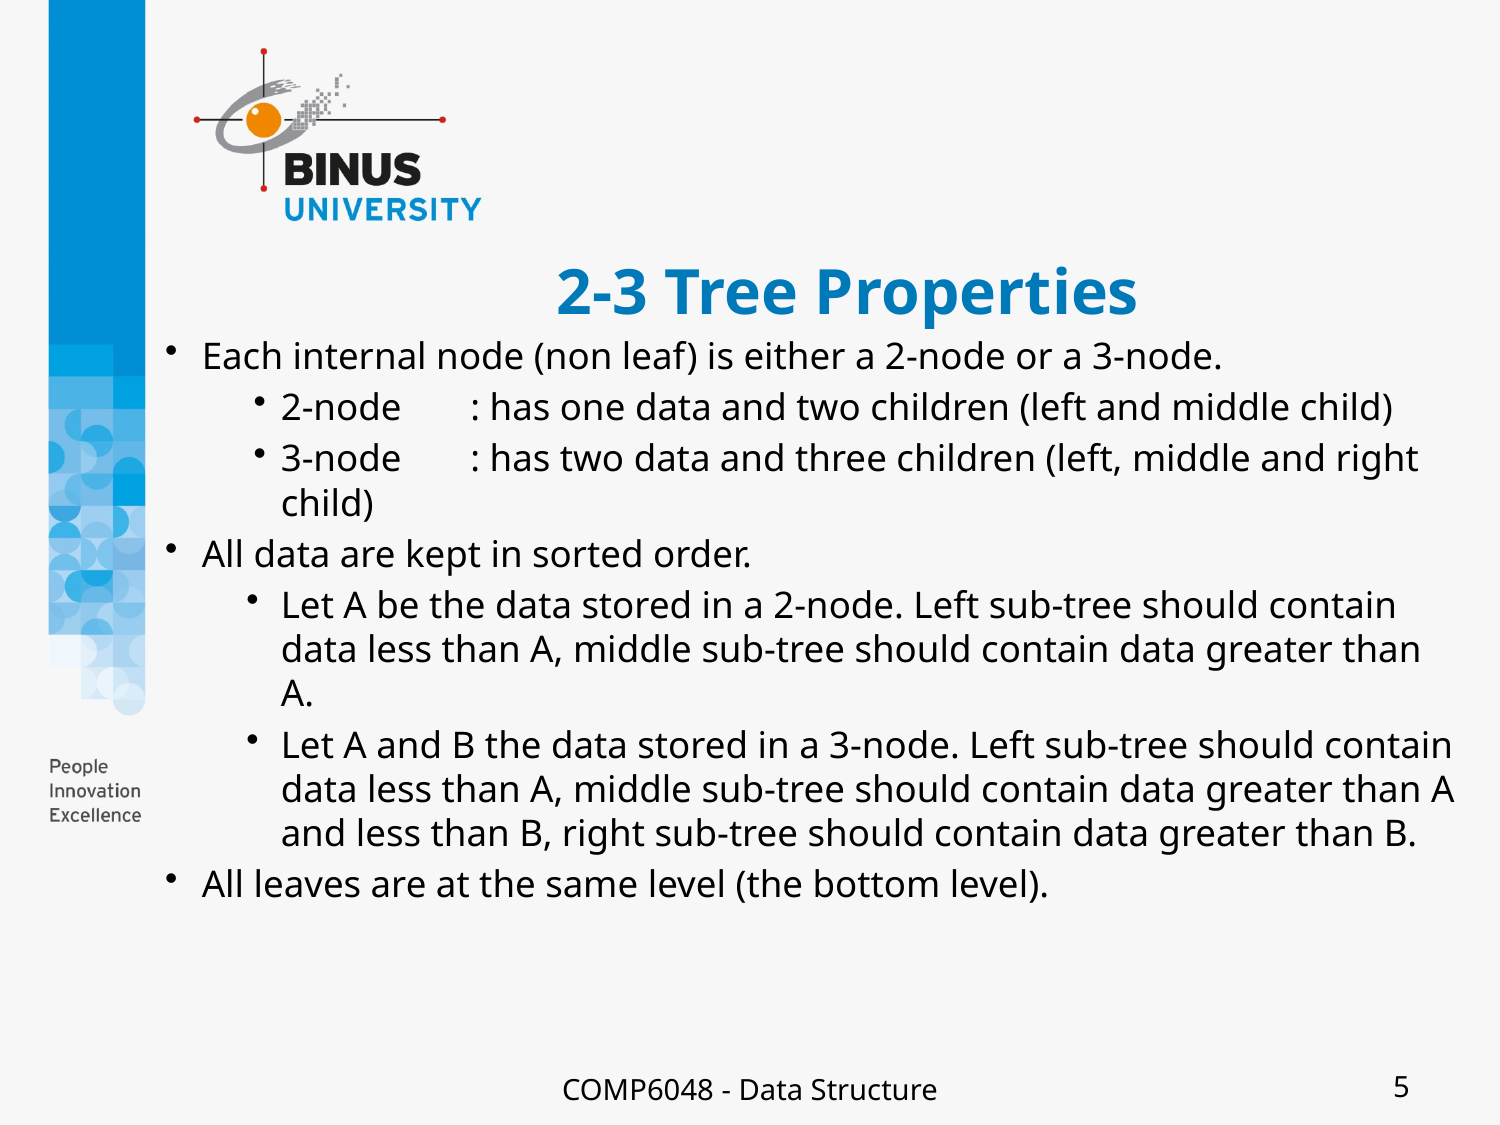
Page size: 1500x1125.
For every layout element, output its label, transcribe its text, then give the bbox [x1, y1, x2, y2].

picture [0, 0, 1500, 845]
title 2-3 Tree Properties [287, 224, 1409, 324]
list Each internal node (non leaf) is either a 2-node or a 3-node. 2-node : has one data and two children (left and middle child) 3-node : has two data and three children (left, middle and right child) All data are kept in sorted order. Let A be the data stored in a 2-node. Left sub-tree should contain data less than A, middle sub-tree should contain data greater than A. Let A and B the data stored in a 3-node. Left sub-tree should contain data less than A, middle sub-tree should contain data greater than A and less than B, right sub-tree should contain data greater than B. All leaves are at the same level (the bottom level). [150, 324, 1475, 936]
slide_number 5 [1074, 1058, 1425, 1119]
footer COMP6048 - Data Structure [512, 1058, 988, 1119]
